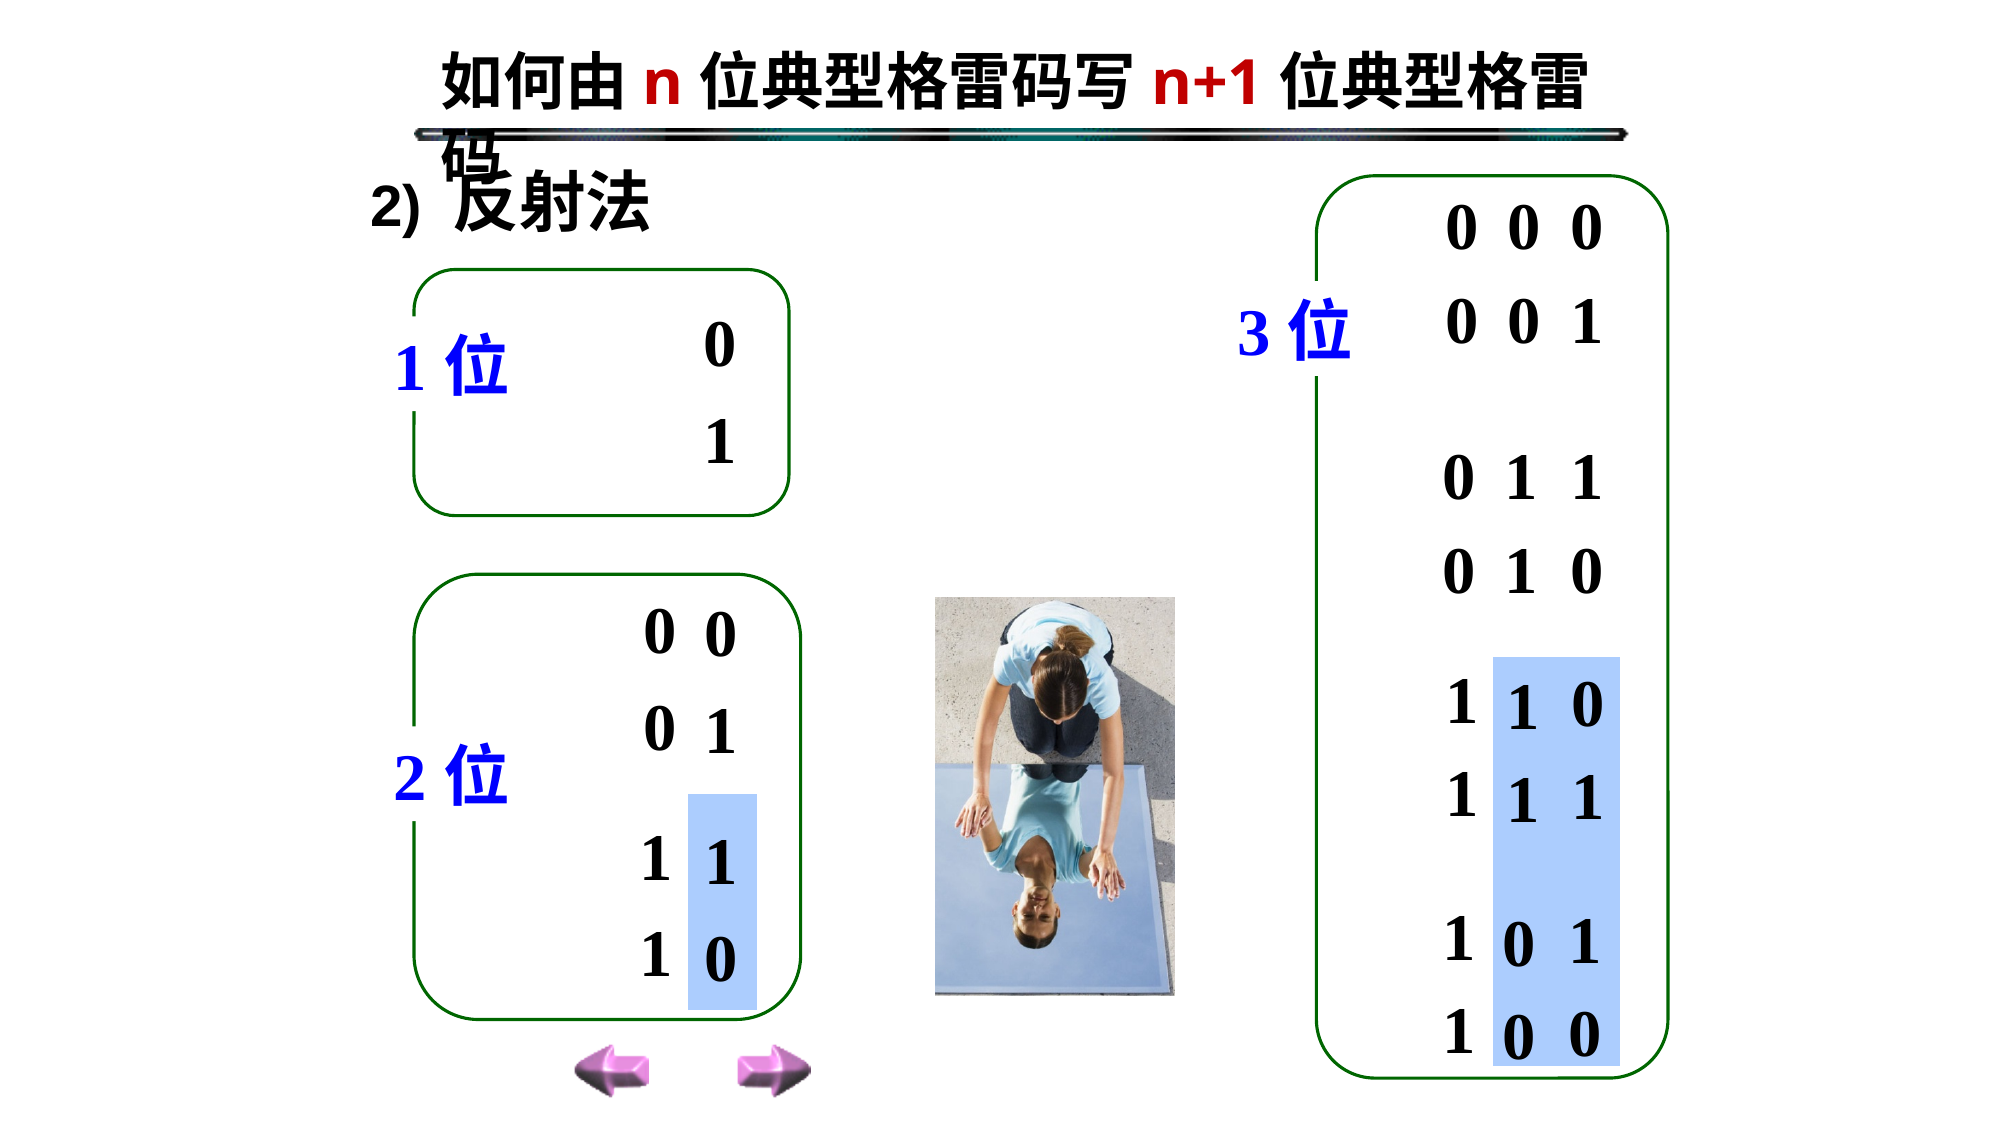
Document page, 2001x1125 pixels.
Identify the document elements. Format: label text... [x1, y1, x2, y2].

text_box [378, 573, 801, 1020]
picture [413, 128, 1631, 141]
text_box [1222, 175, 1669, 1079]
text_box 如何由n位典型格雷码写n+1位典型格雷码 [425, 35, 1633, 130]
text_box 2) 反射法 [355, 152, 707, 247]
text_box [378, 269, 790, 516]
picture [935, 597, 1176, 997]
picture [571, 1041, 649, 1101]
text_box 如何由n位典型格雷码写n+1位典型格雷码 [425, 146, 1633, 200]
picture [733, 1041, 812, 1101]
